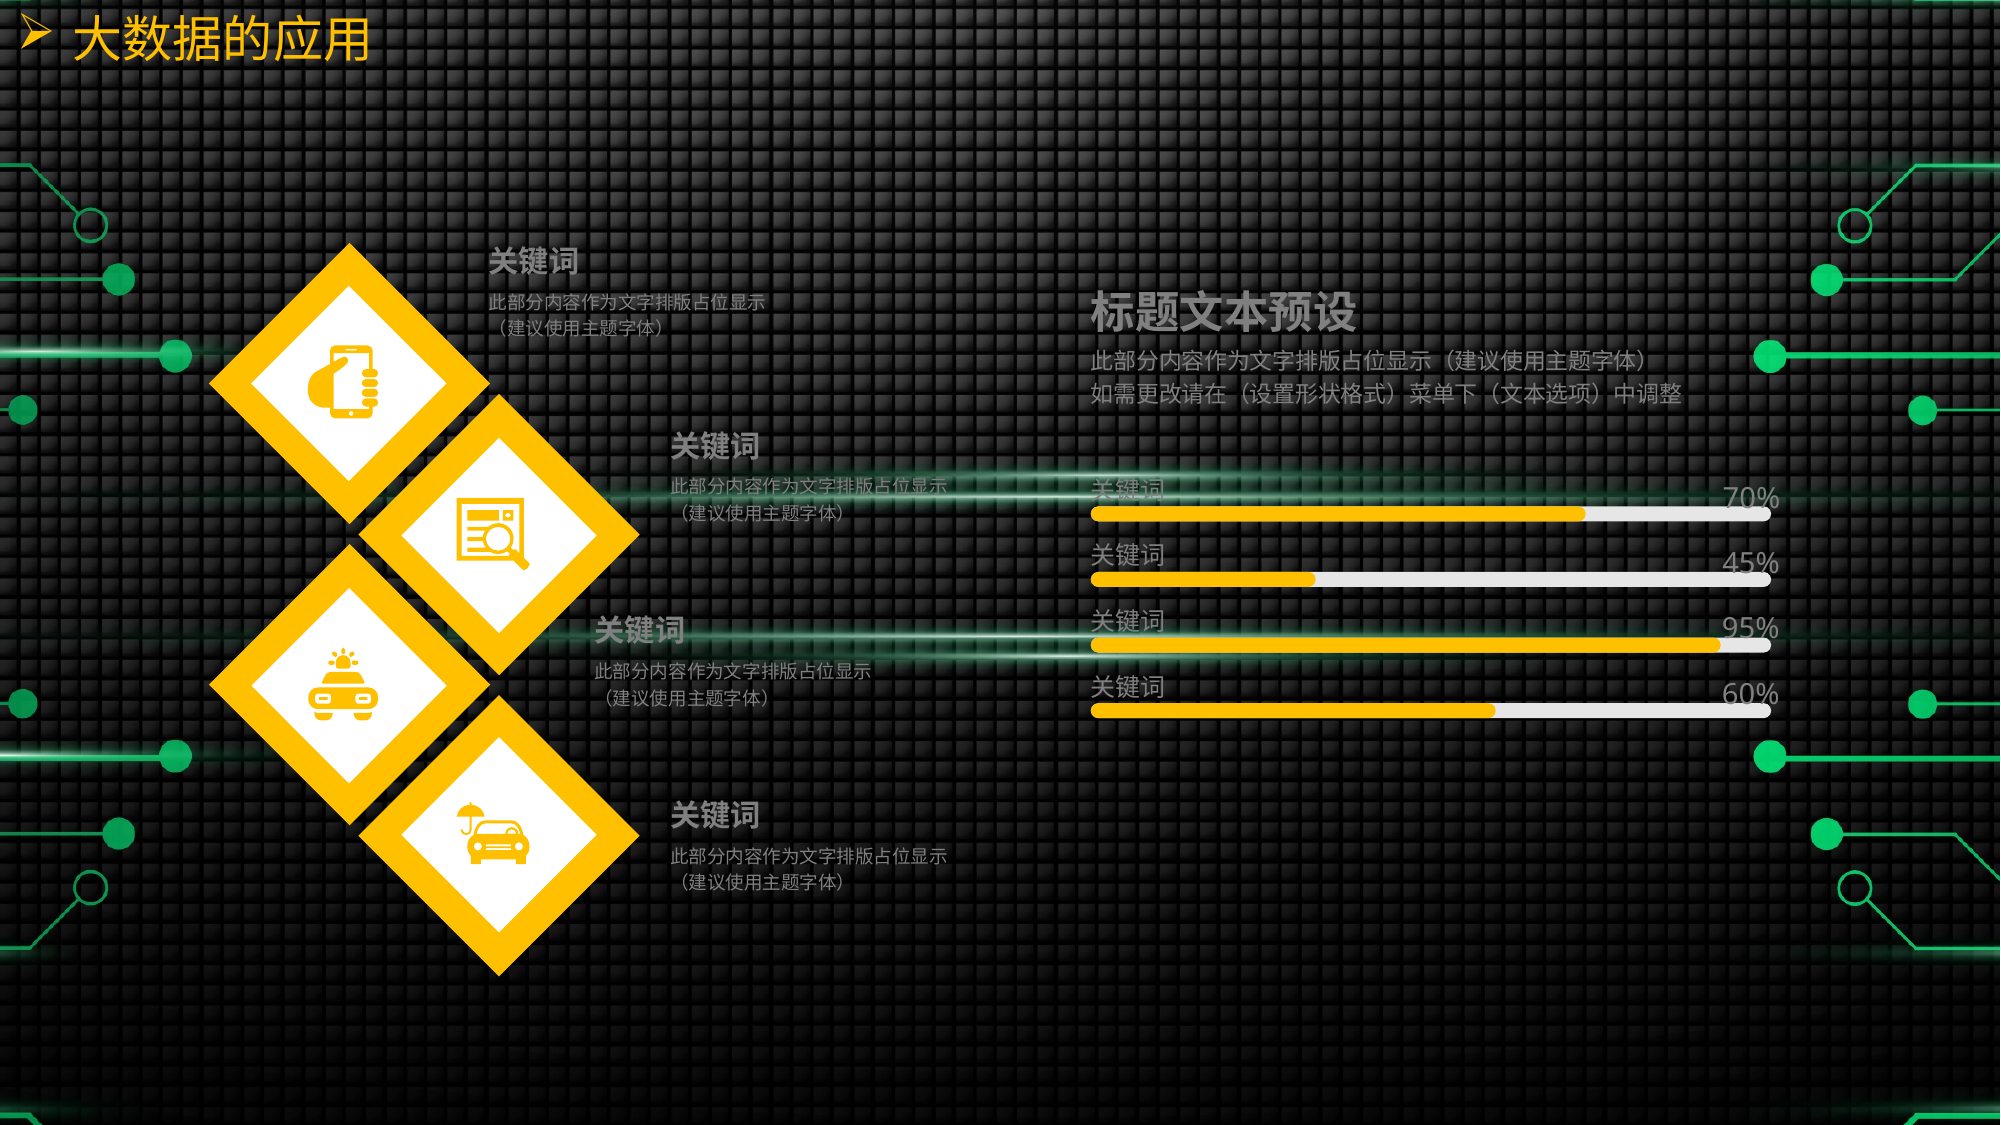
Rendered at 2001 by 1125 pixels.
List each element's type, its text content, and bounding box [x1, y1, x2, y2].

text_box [670, 796, 1007, 895]
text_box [208, 242, 491, 525]
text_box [358, 393, 640, 676]
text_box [1090, 474, 1772, 719]
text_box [594, 611, 932, 710]
text_box 大数据的应用 [1, 0, 388, 75]
picture [0, 0, 2000, 1125]
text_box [208, 543, 491, 826]
text_box 此部分内容作为文字排版占位显示（建议使用主题字体） 如需更改请在（设置形状格式）菜单下（文本选项）中调整 [1090, 349, 1791, 409]
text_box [670, 426, 1007, 526]
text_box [491, 242, 826, 341]
text_box 标题文本预设 [1090, 271, 1791, 349]
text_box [358, 695, 640, 977]
